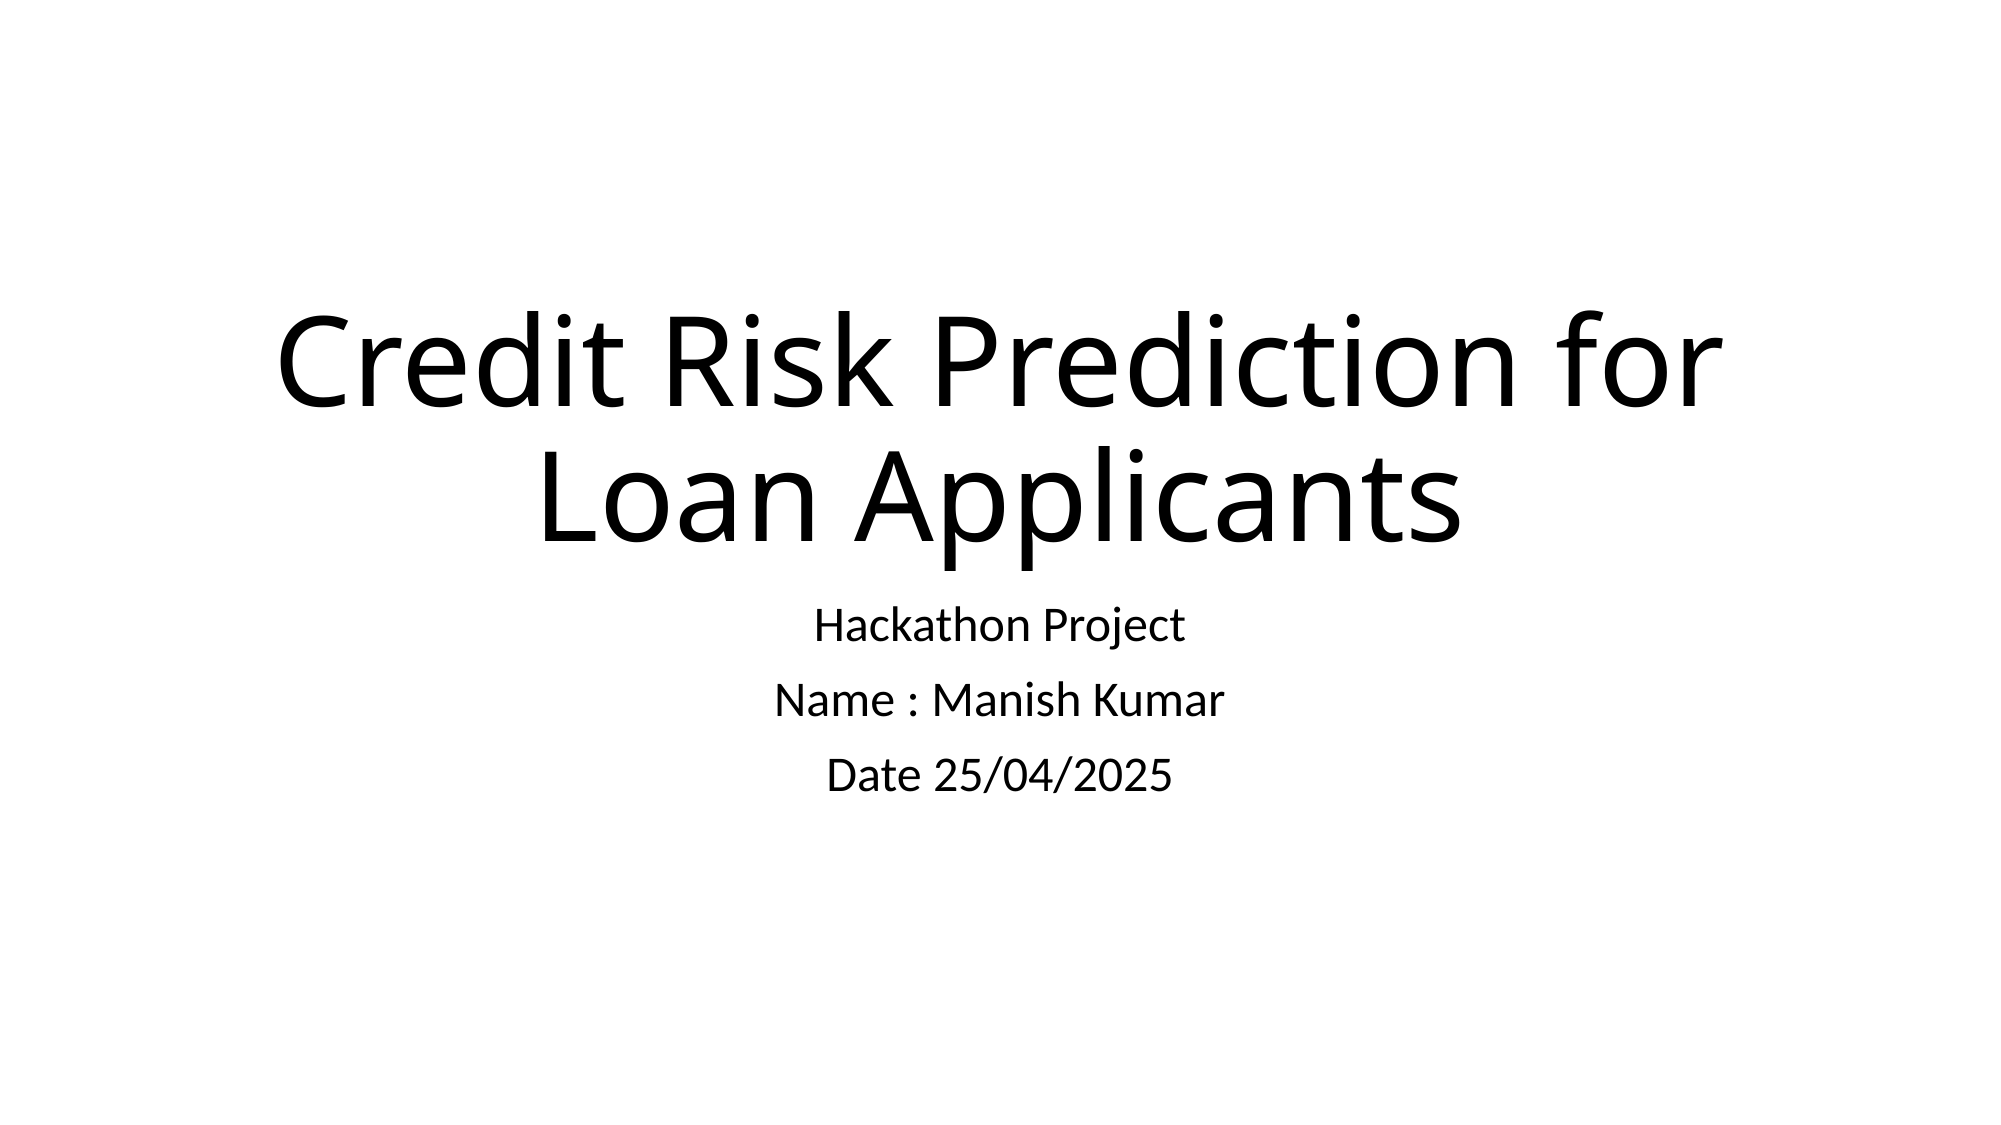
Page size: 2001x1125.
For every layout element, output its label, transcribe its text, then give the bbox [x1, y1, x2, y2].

subtitle Hackathon Project Name : Manish Kumar Date 25/04/2025 [249, 590, 1750, 863]
title Credit Risk Prediction for Loan Applicants [249, 184, 1750, 576]
